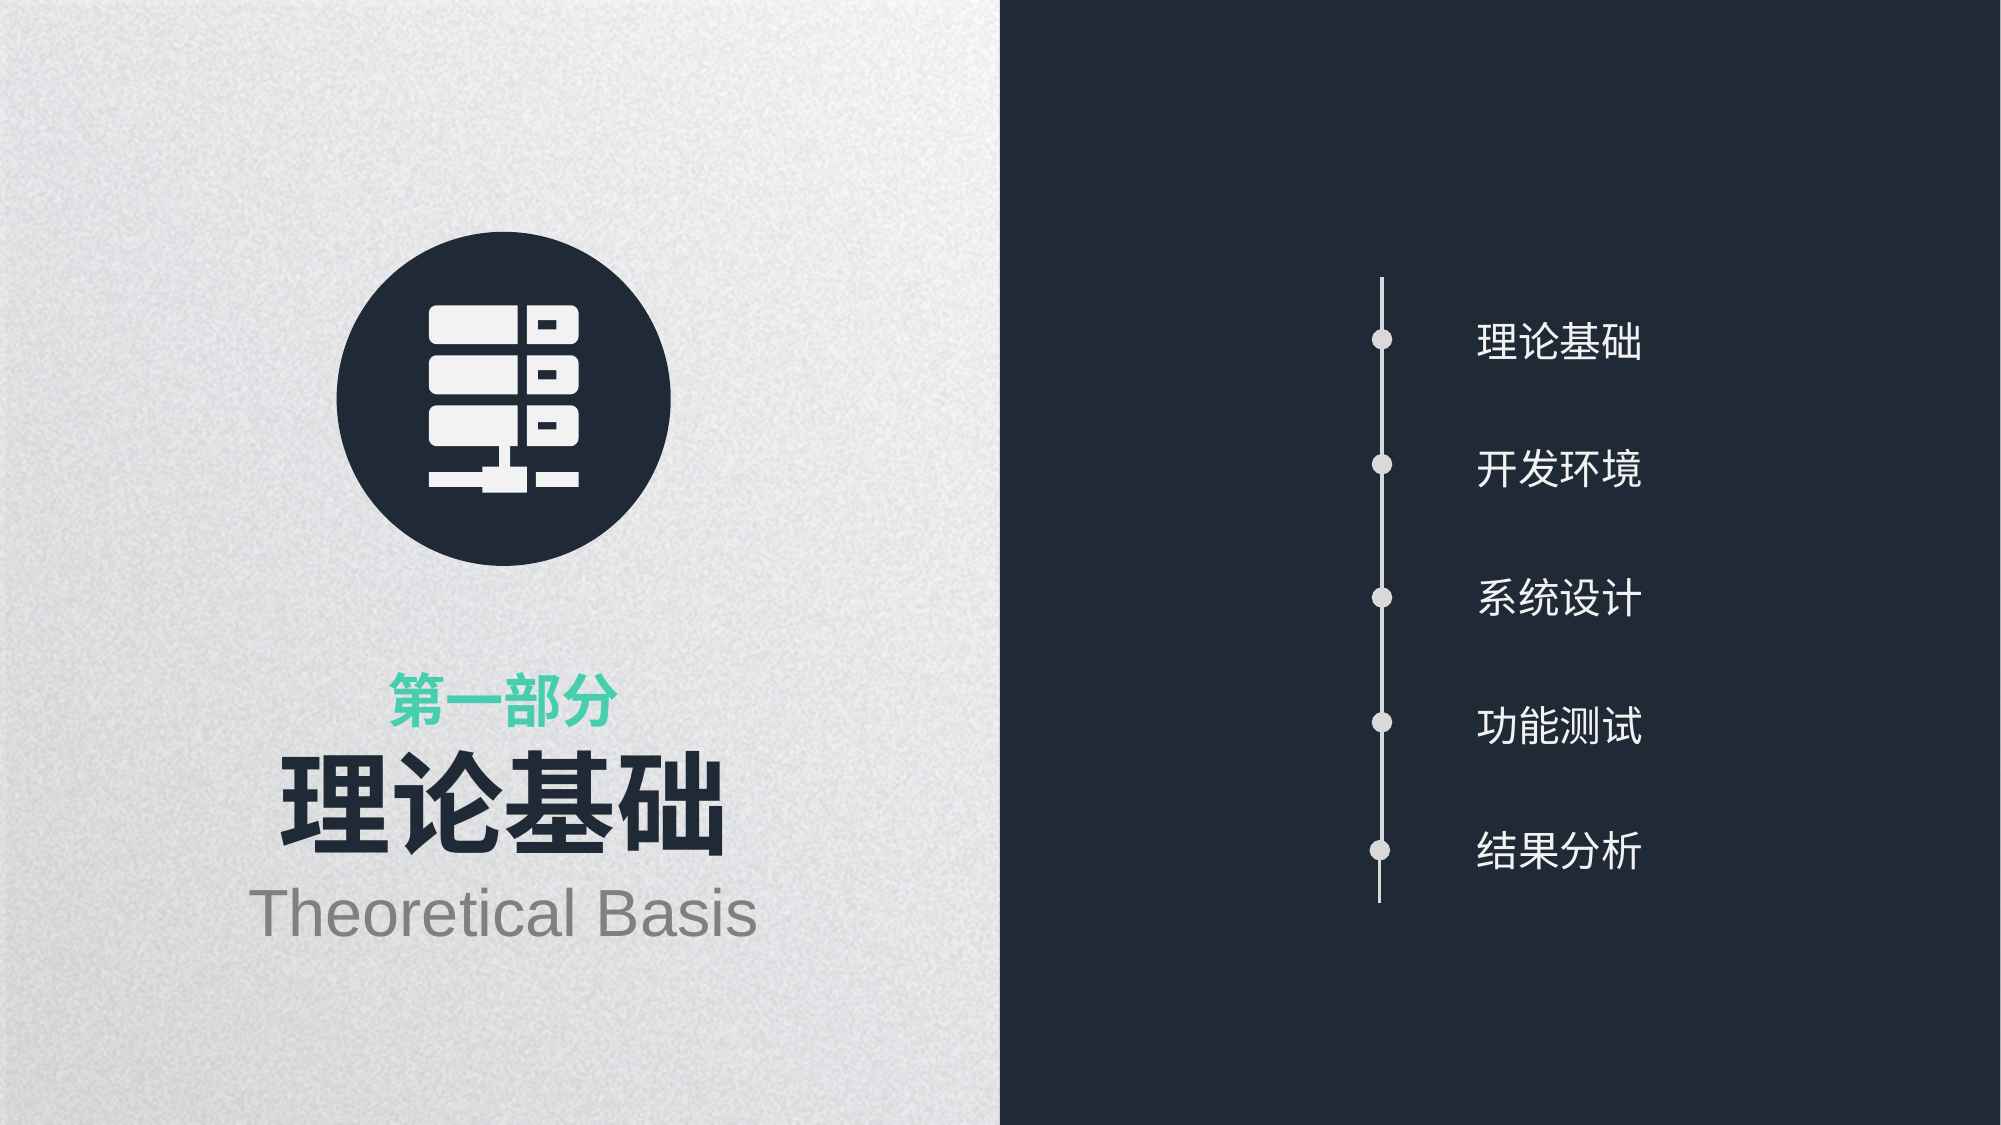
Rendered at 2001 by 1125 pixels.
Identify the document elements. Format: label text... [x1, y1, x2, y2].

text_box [336, 231, 671, 567]
text_box 理论基础 [1461, 308, 1659, 373]
text_box 功能测试 [1461, 692, 1659, 757]
picture [0, 0, 998, 1125]
text_box 理论基础 Theoretical Basis [233, 727, 775, 957]
text_box [998, 0, 2001, 1125]
text_box 第一部分 [372, 656, 636, 742]
text_box 结果分析 [1461, 817, 1659, 883]
text_box 开发环境 [1461, 435, 1659, 501]
text_box 系统设计 [1461, 564, 1659, 630]
